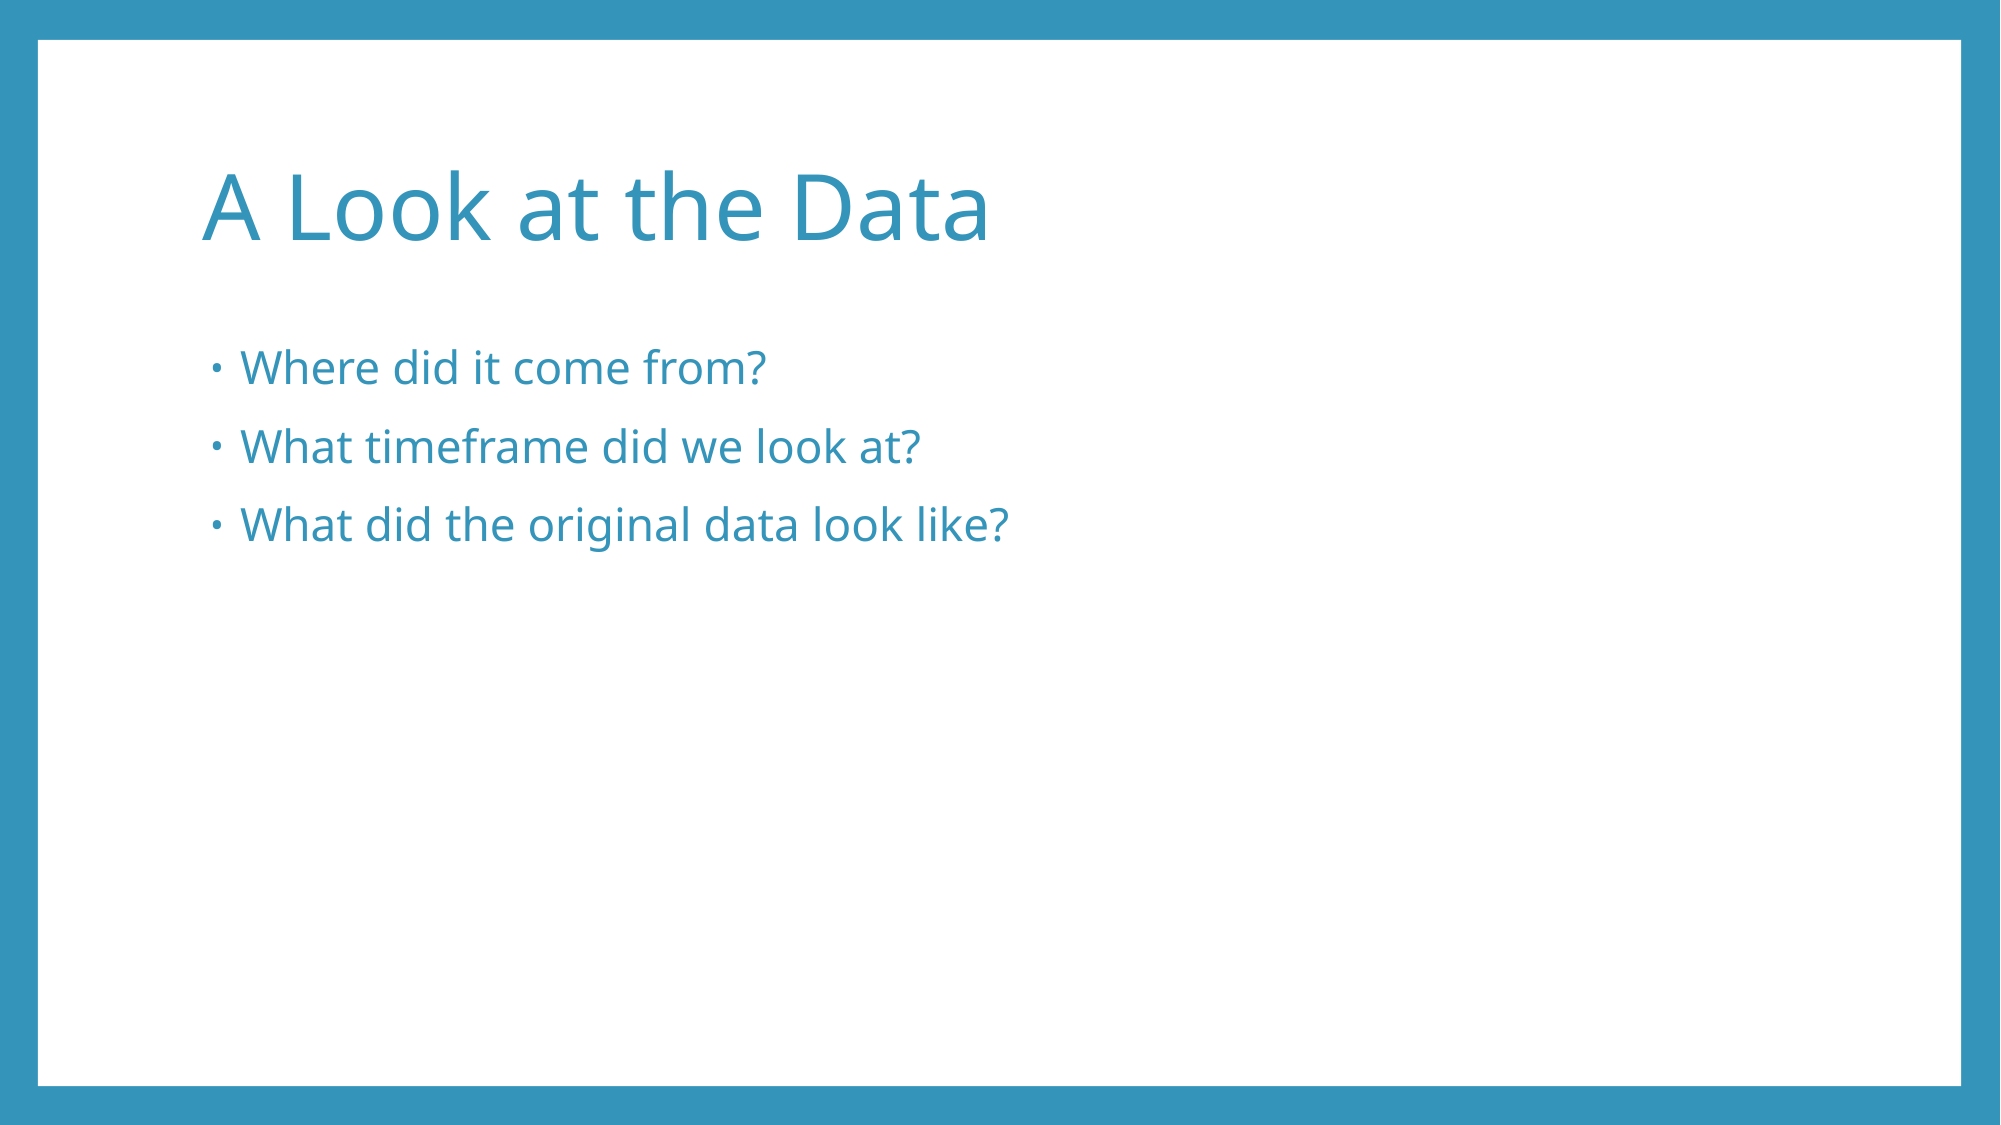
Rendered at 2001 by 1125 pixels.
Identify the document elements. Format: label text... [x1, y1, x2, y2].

list Where did it come from? What timeframe did we look at? What did the original data look like? [187, 337, 1808, 1000]
title A Look at the Data [187, 99, 1808, 323]
